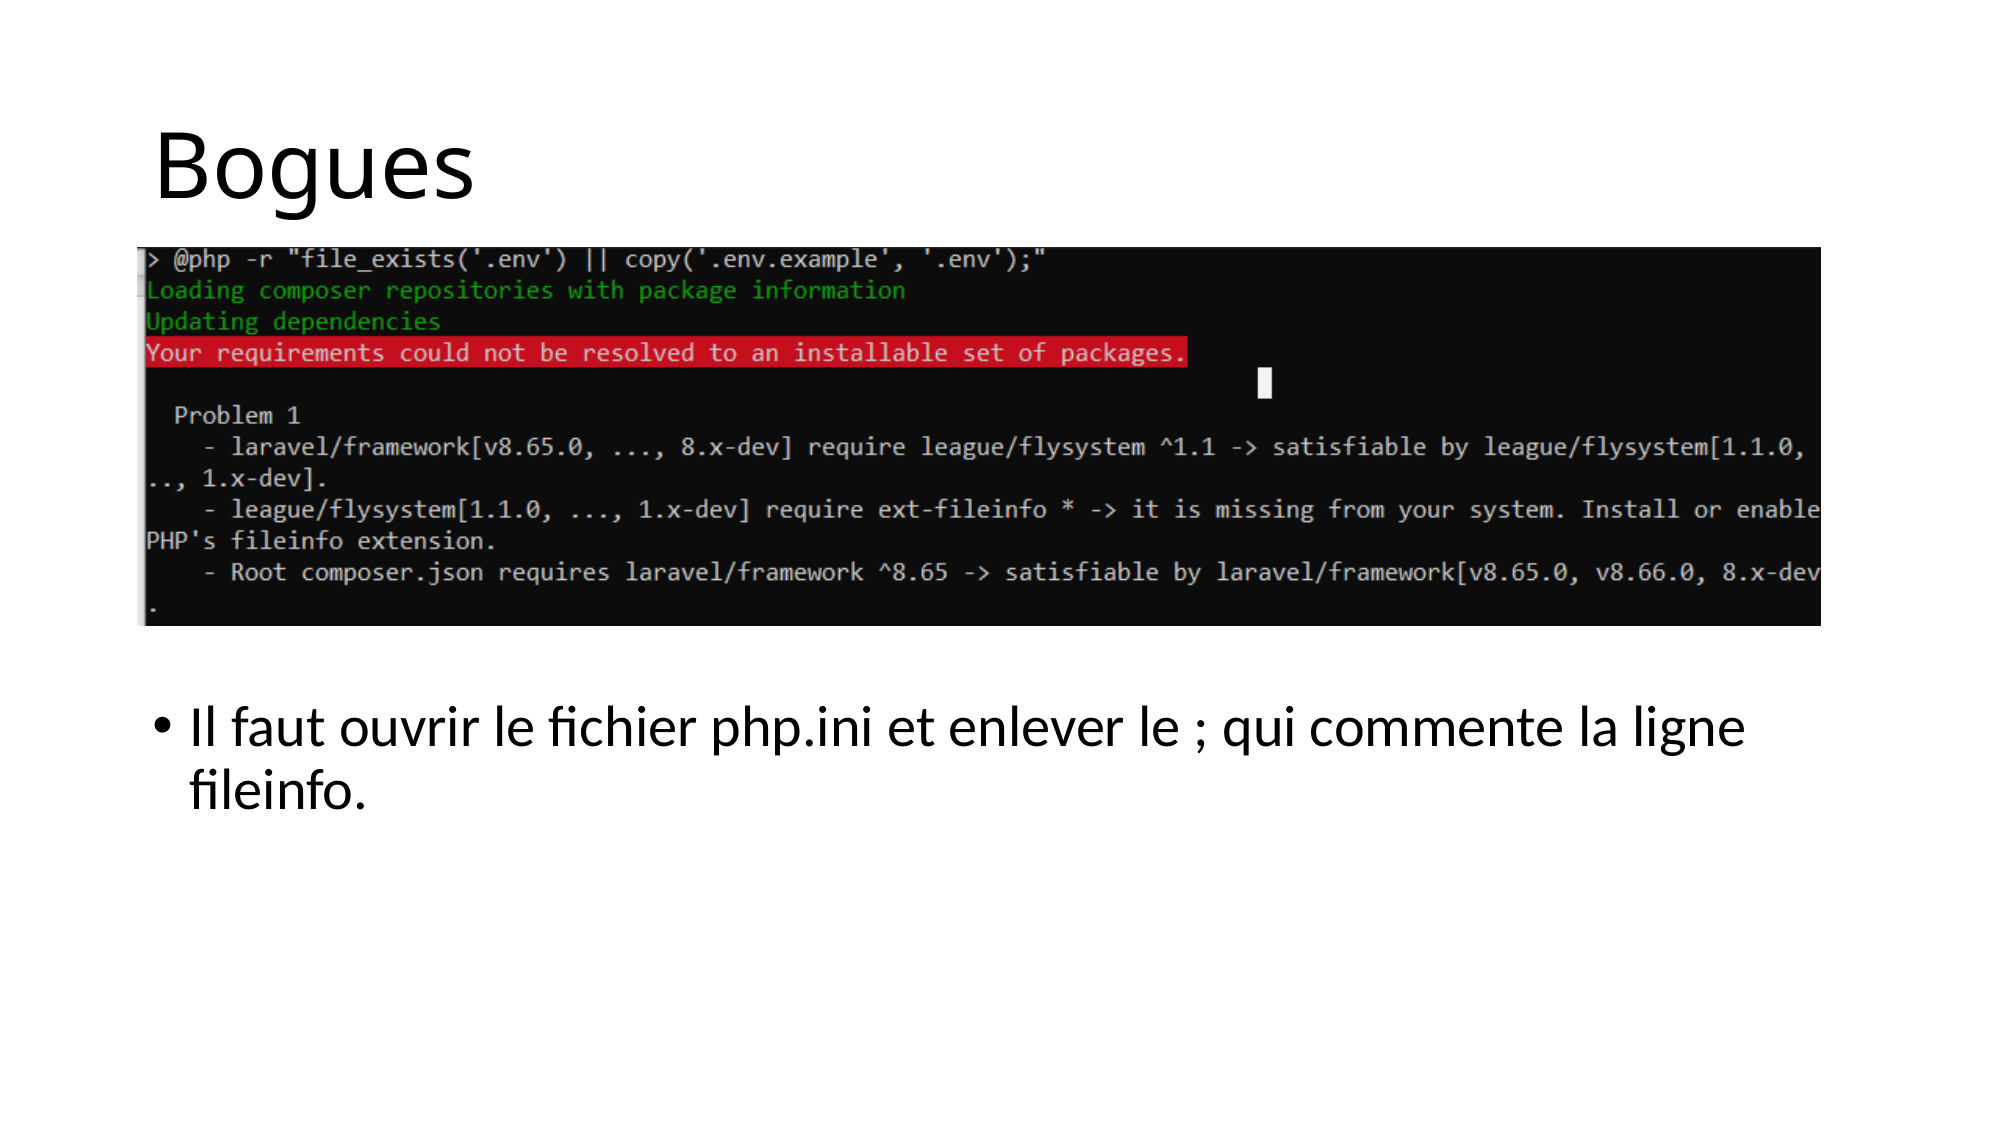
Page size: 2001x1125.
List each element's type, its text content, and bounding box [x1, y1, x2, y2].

list Il faut ouvrir le fichier php.ini et enlever le ; qui commente la ligne fileinfo. [137, 688, 1863, 1014]
picture [137, 246, 1821, 626]
title Bogues [137, 59, 1863, 278]
